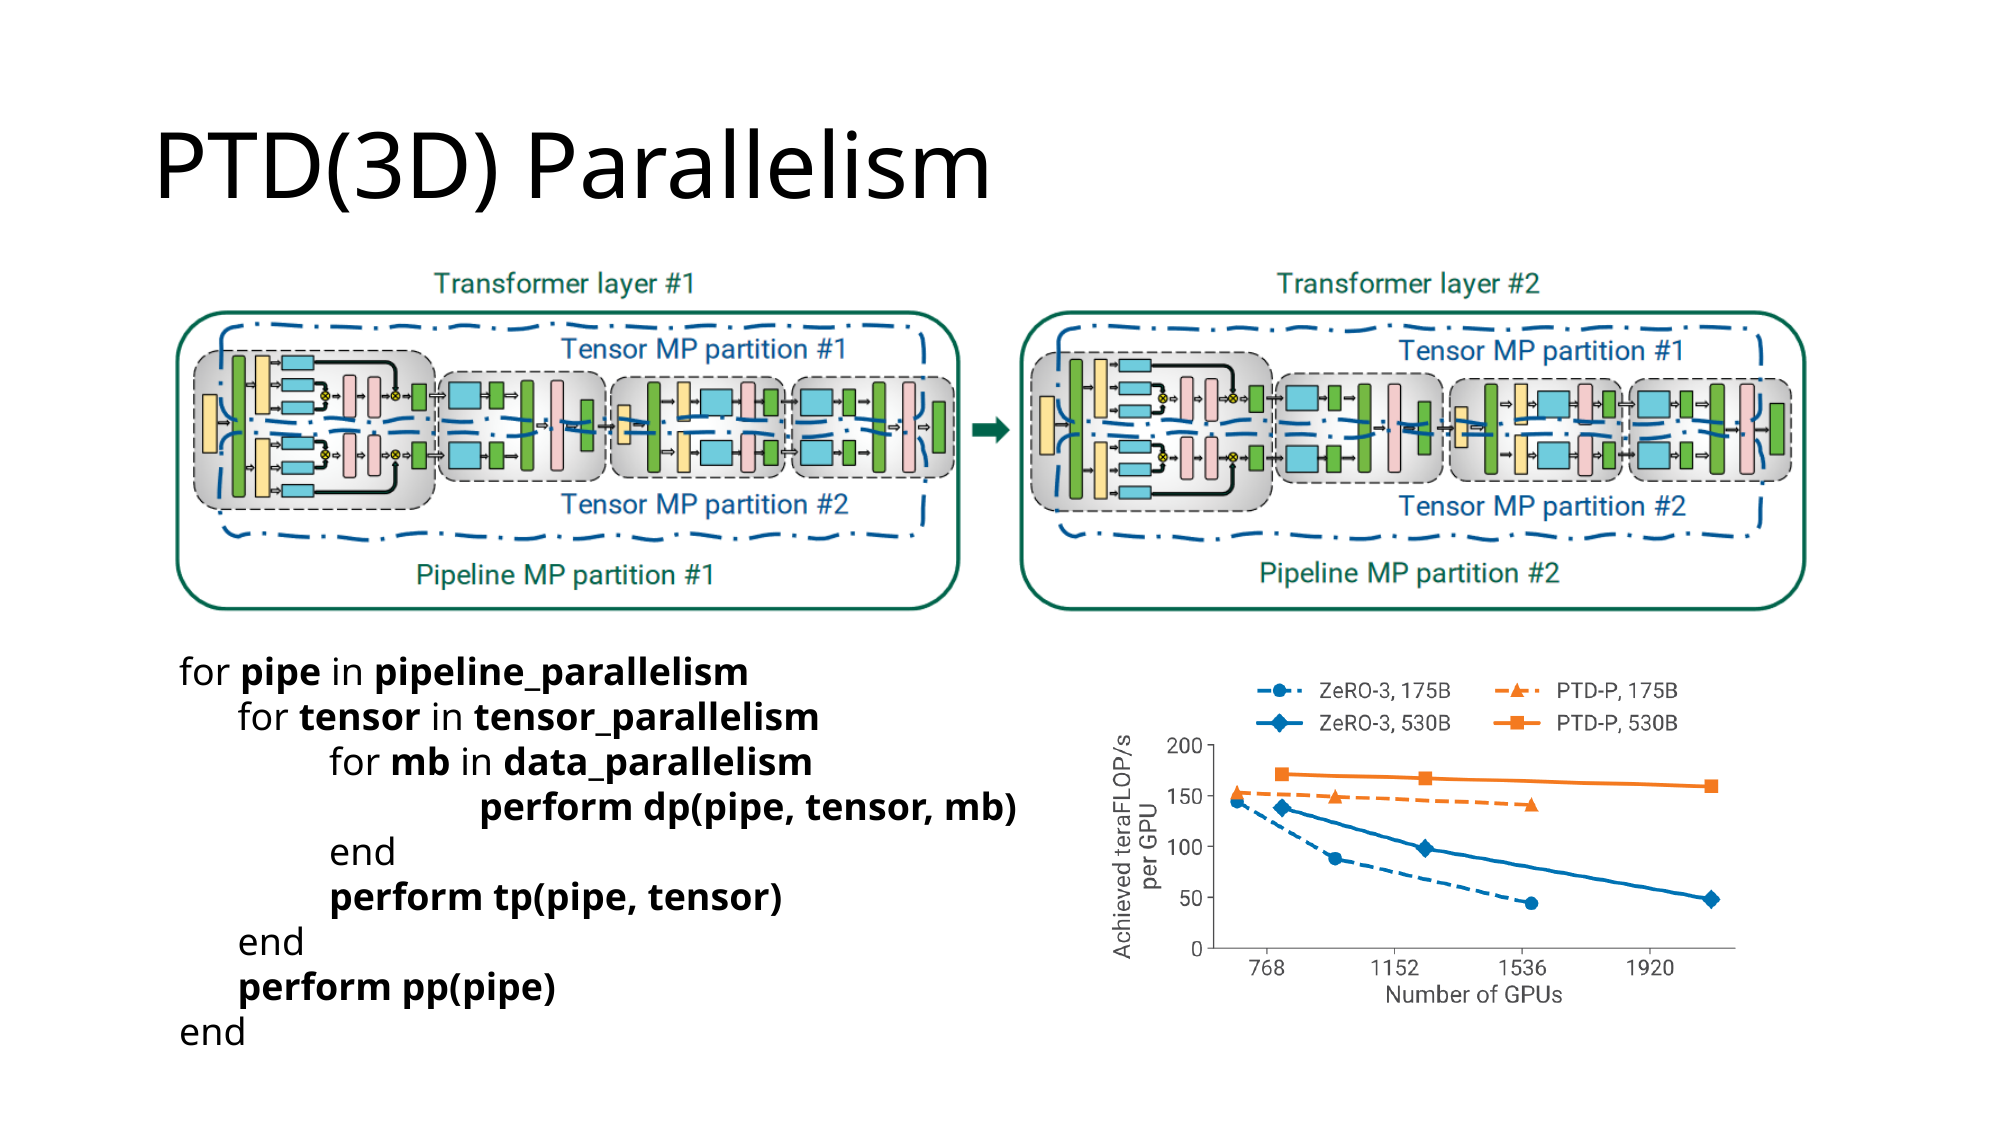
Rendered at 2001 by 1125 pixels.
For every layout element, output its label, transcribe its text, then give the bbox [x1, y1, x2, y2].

picture [164, 262, 1836, 625]
text_box for pipe in pipeline_parallelism for tensor in tensor_parallelism for mb in data_parallelism perform dp(pipe, tensor, mb) end perform tp(pipe, tensor) end perform pp(pipe) end [164, 640, 1154, 1061]
title PTD(3D) Parallelism [137, 59, 1863, 278]
picture [1094, 654, 1787, 1034]
